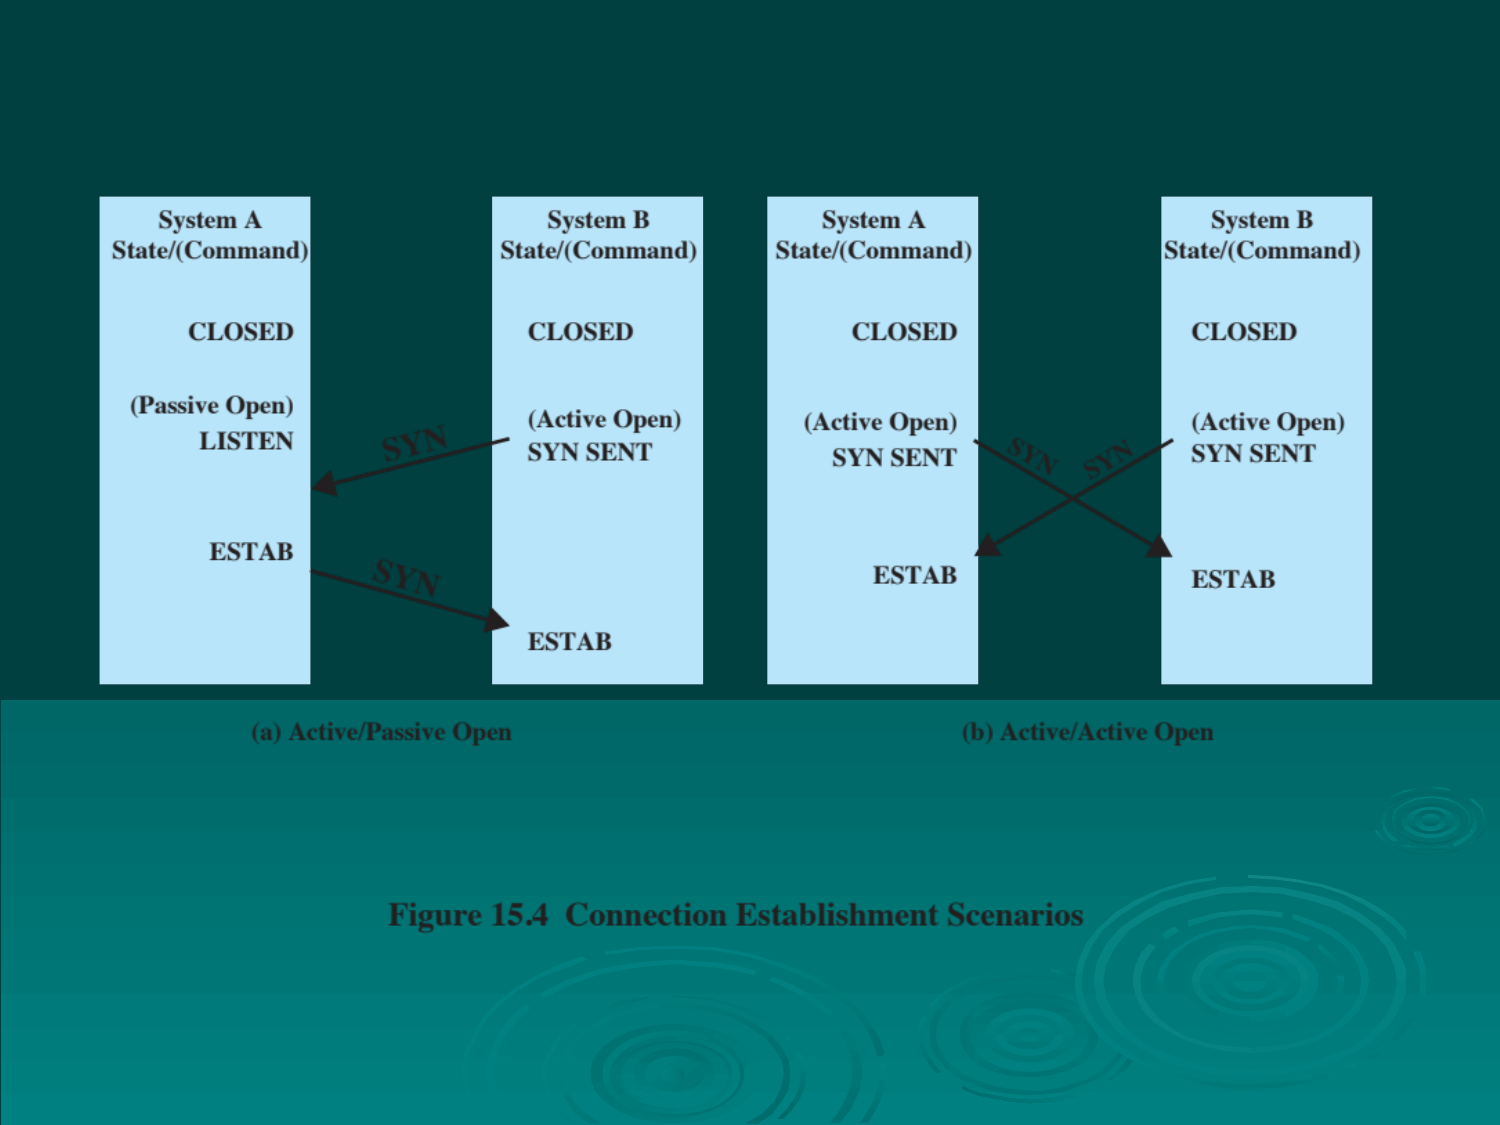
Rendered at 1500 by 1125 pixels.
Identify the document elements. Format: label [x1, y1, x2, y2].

picture [62, 149, 1413, 971]
